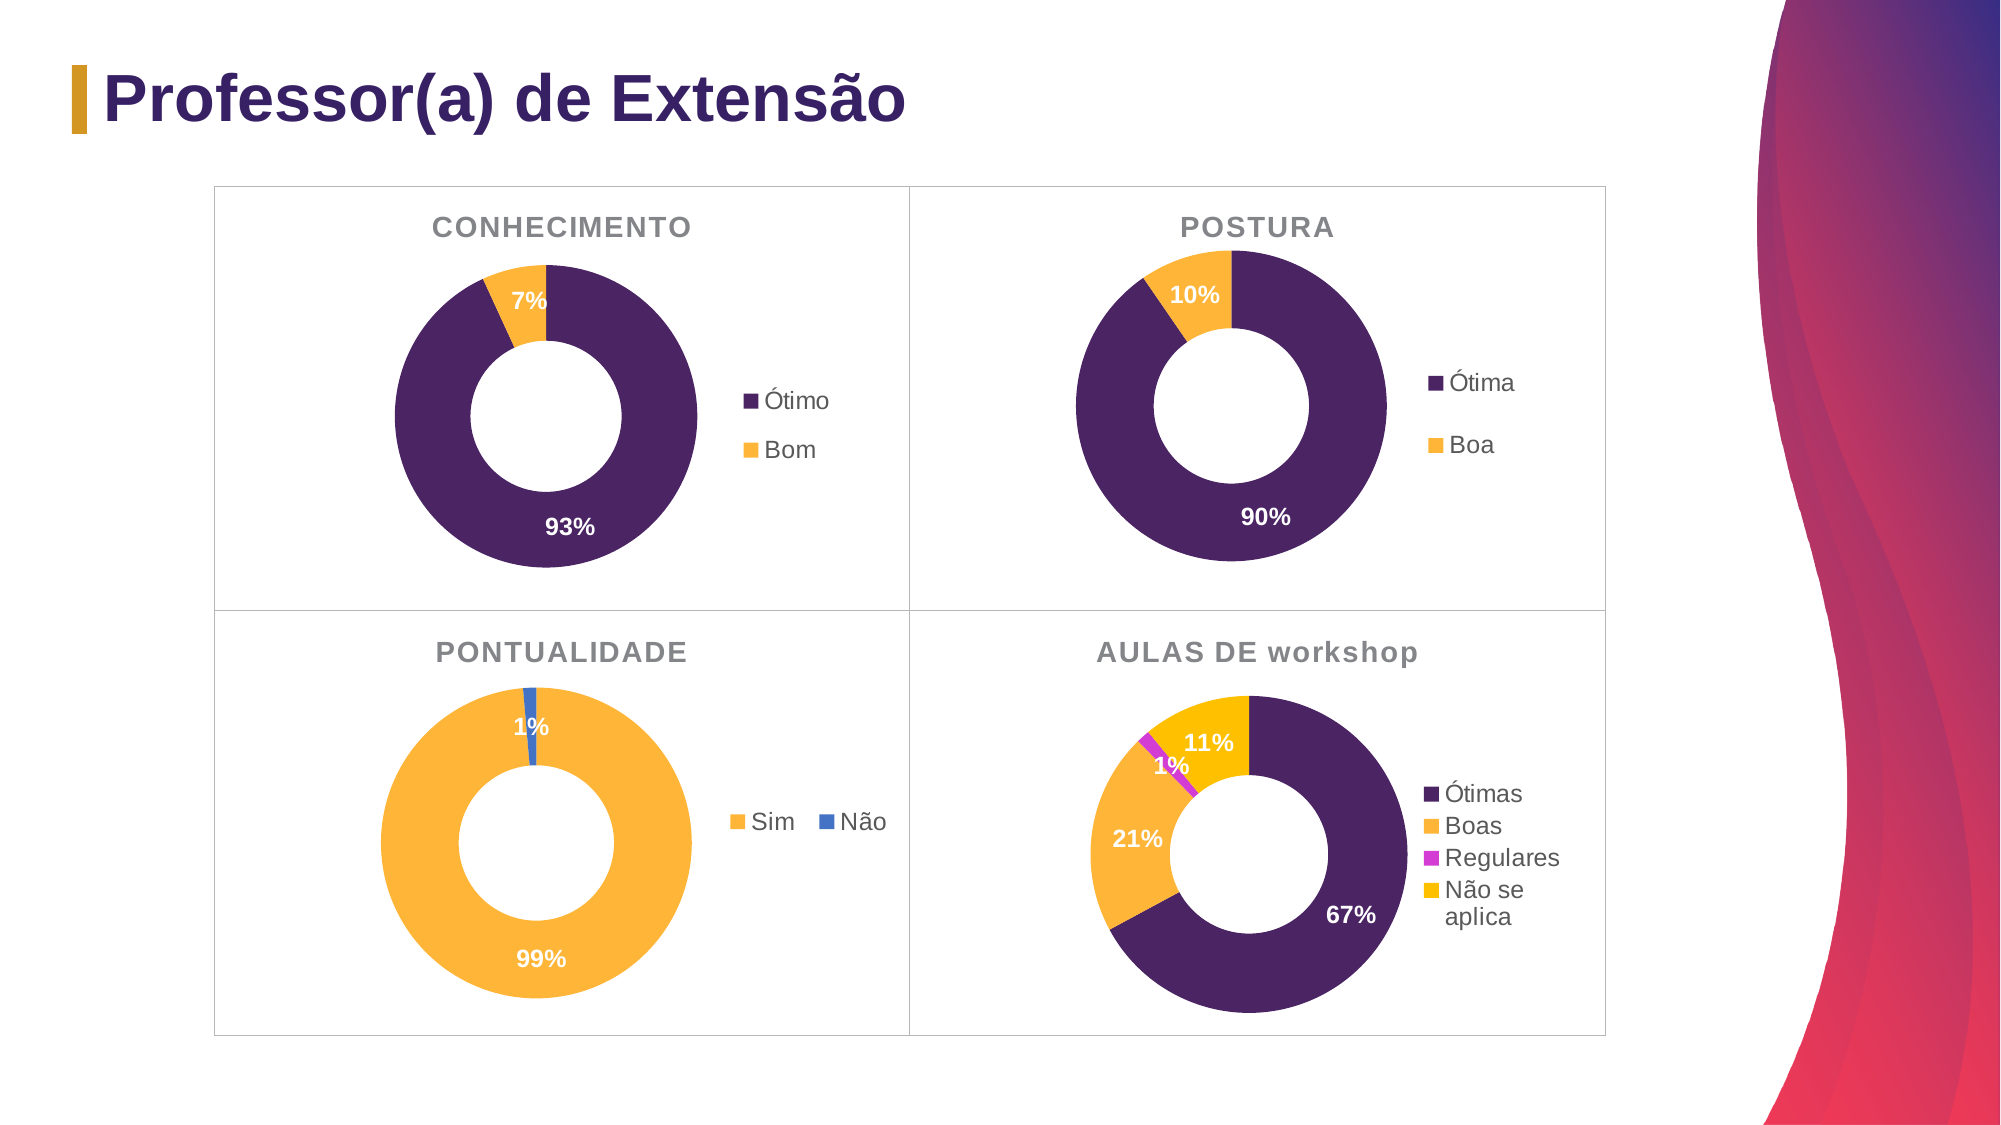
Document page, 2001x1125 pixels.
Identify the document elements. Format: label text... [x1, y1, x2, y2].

text_box [71, 64, 88, 135]
picture [1606, 0, 2001, 1124]
text_box Professor(a) de Extensão [89, 47, 1484, 143]
chart [213, 186, 1606, 1036]
